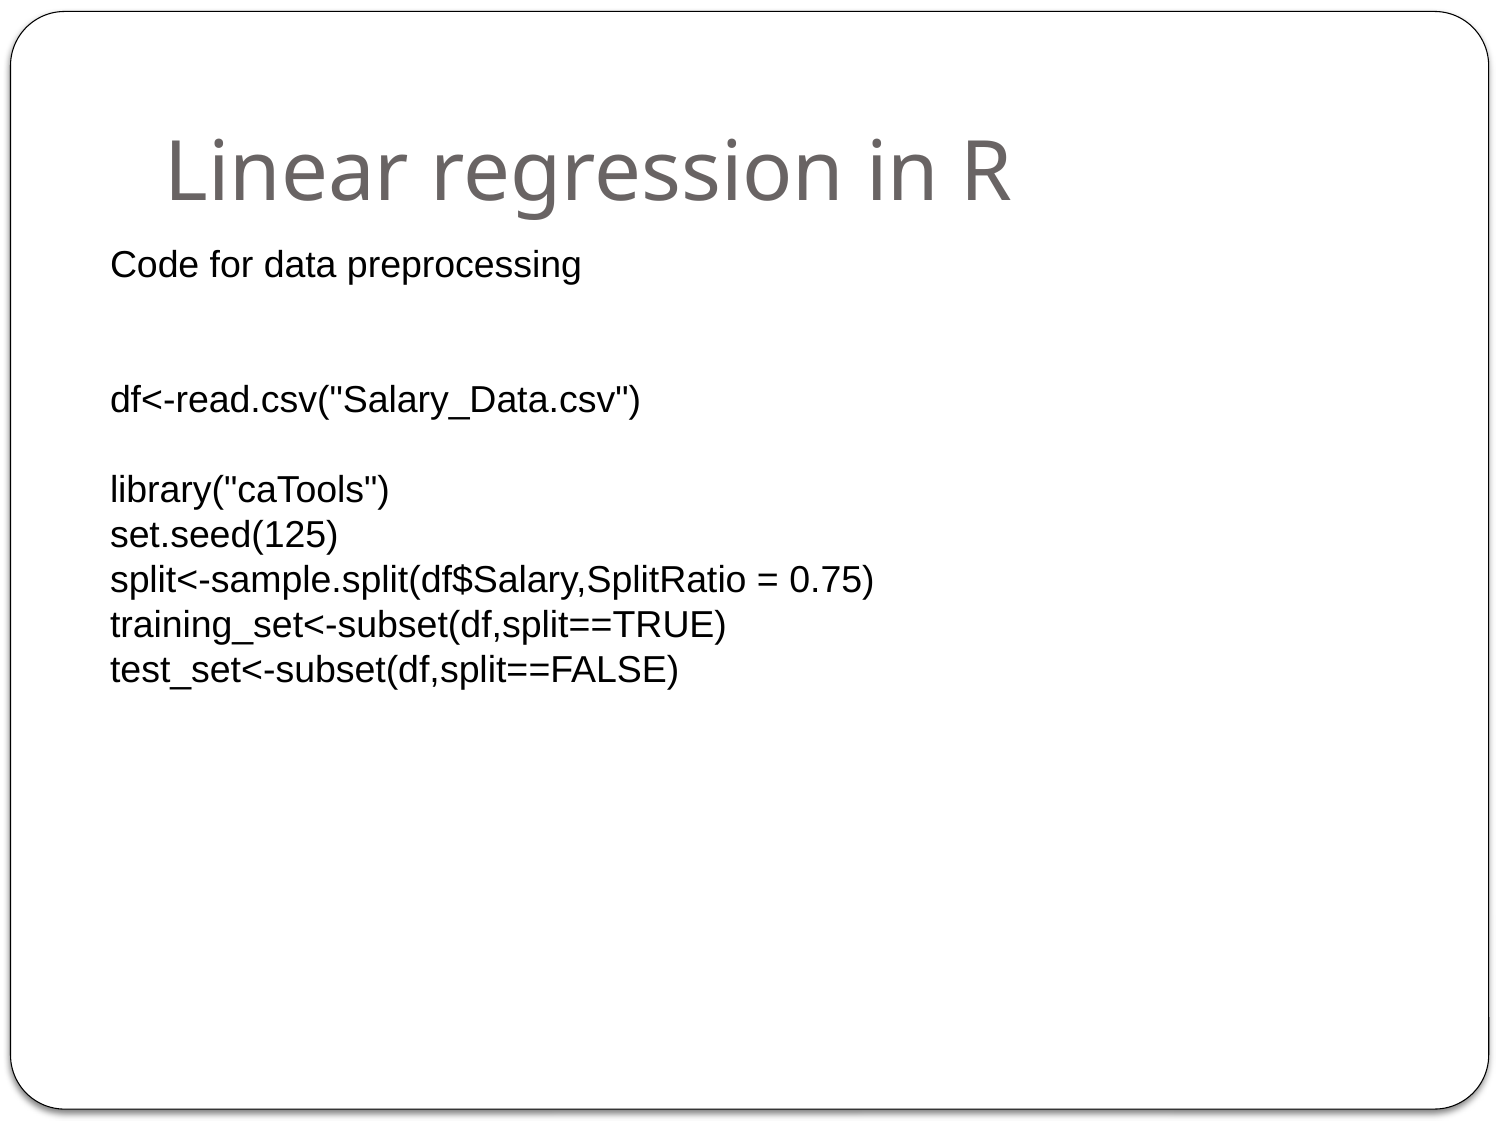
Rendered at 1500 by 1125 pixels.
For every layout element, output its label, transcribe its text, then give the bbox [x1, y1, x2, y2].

text_box Linear regression in R [149, 45, 1425, 233]
text_box Code for data preprocessing df<-read.csv("Salary_Data.csv") library("caTools") set.seed(125) split<-sample.split(df$Salary,SplitRatio = 0.75) training_set<-subset(df,split==TRUE) test_set<-subset(df,split==FALSE) [95, 232, 1370, 982]
